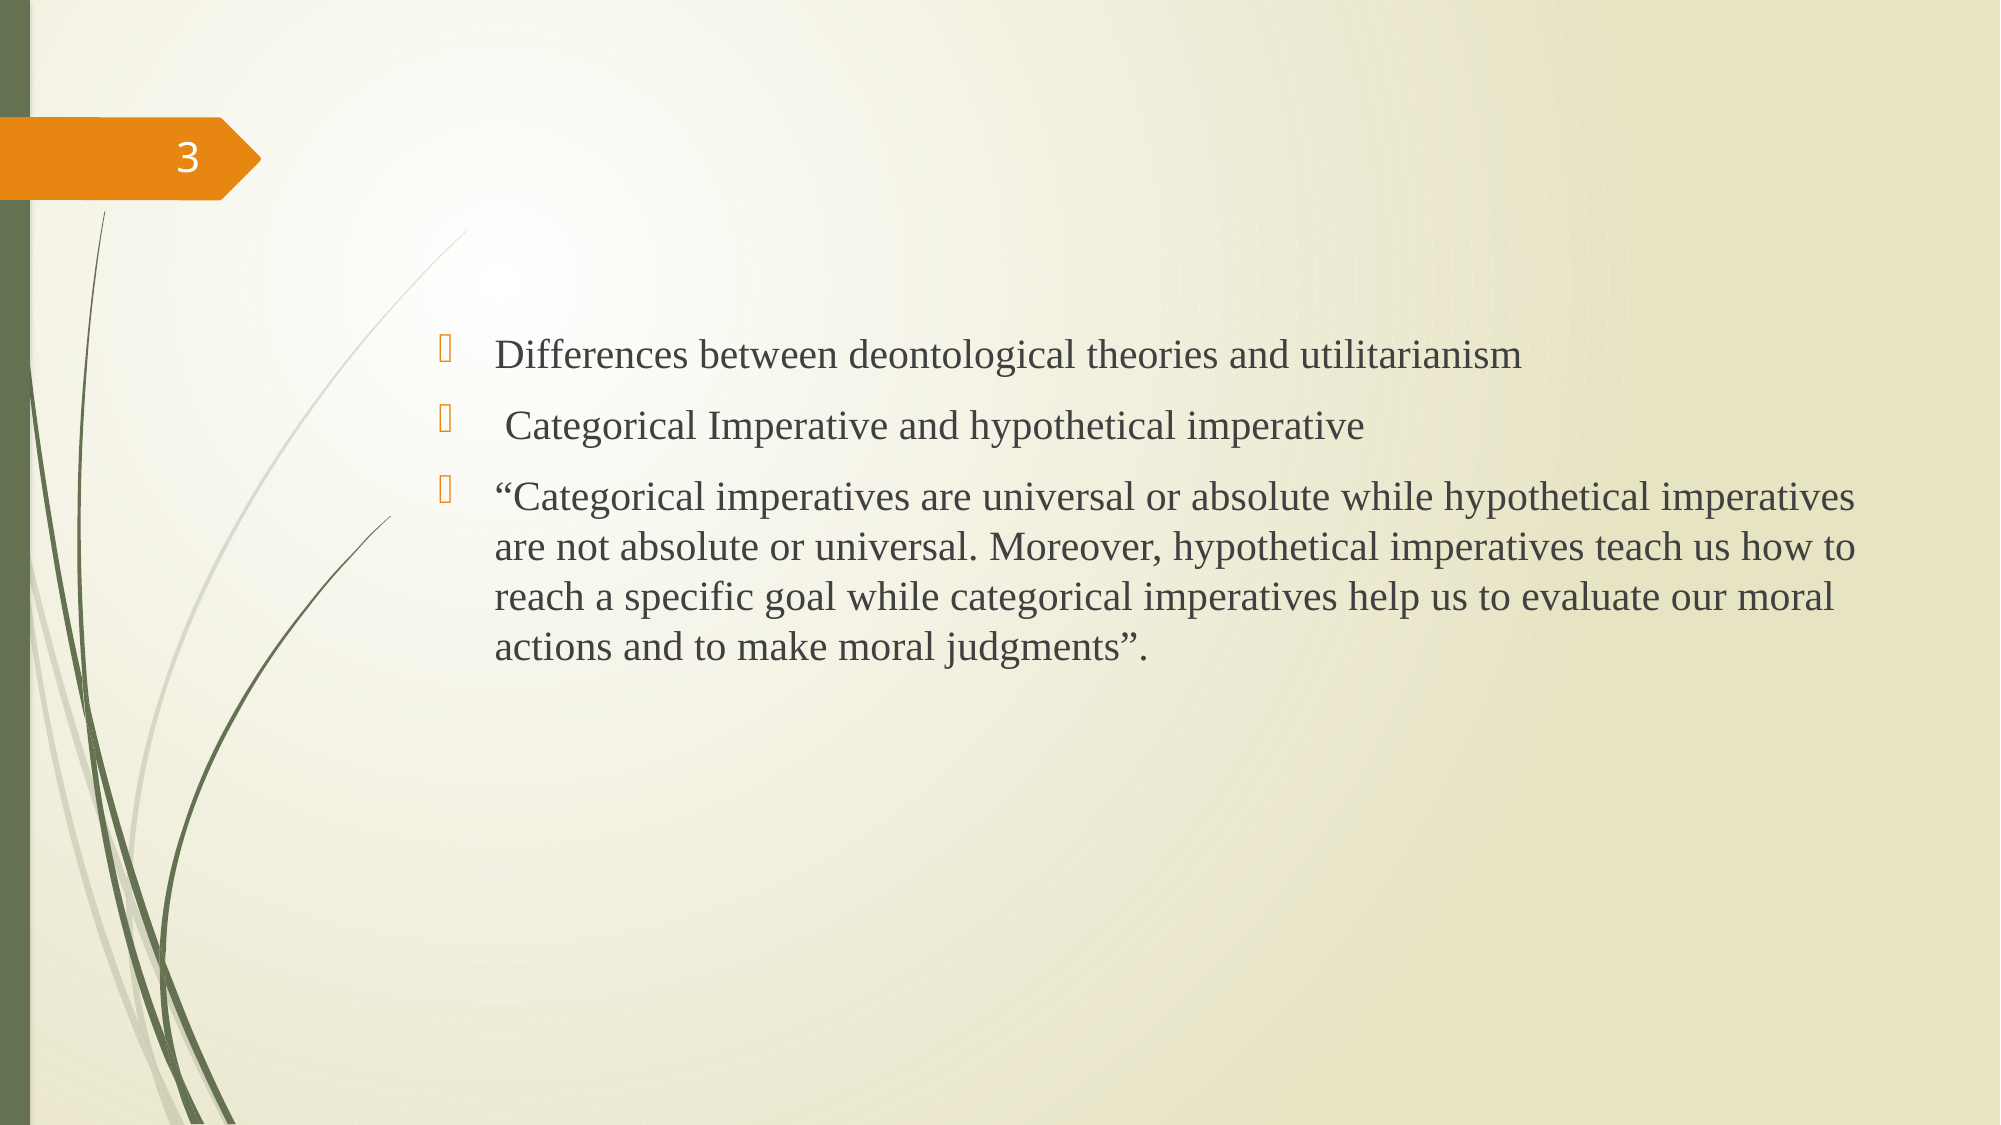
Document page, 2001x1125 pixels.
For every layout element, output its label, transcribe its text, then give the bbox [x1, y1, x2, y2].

slide_number 3 [87, 129, 216, 190]
list Differences between deontological theories and utilitarianism Categorical Imperative and hypothetical imperative “Categorical imperatives are universal or absolute while hypothetical imperatives are not absolute or universal. Moreover, hypothetical imperatives teach us how to reach a specific goal while categorical imperatives help us to evaluate our moral actions and to make moral judgments”. [423, 248, 1886, 771]
